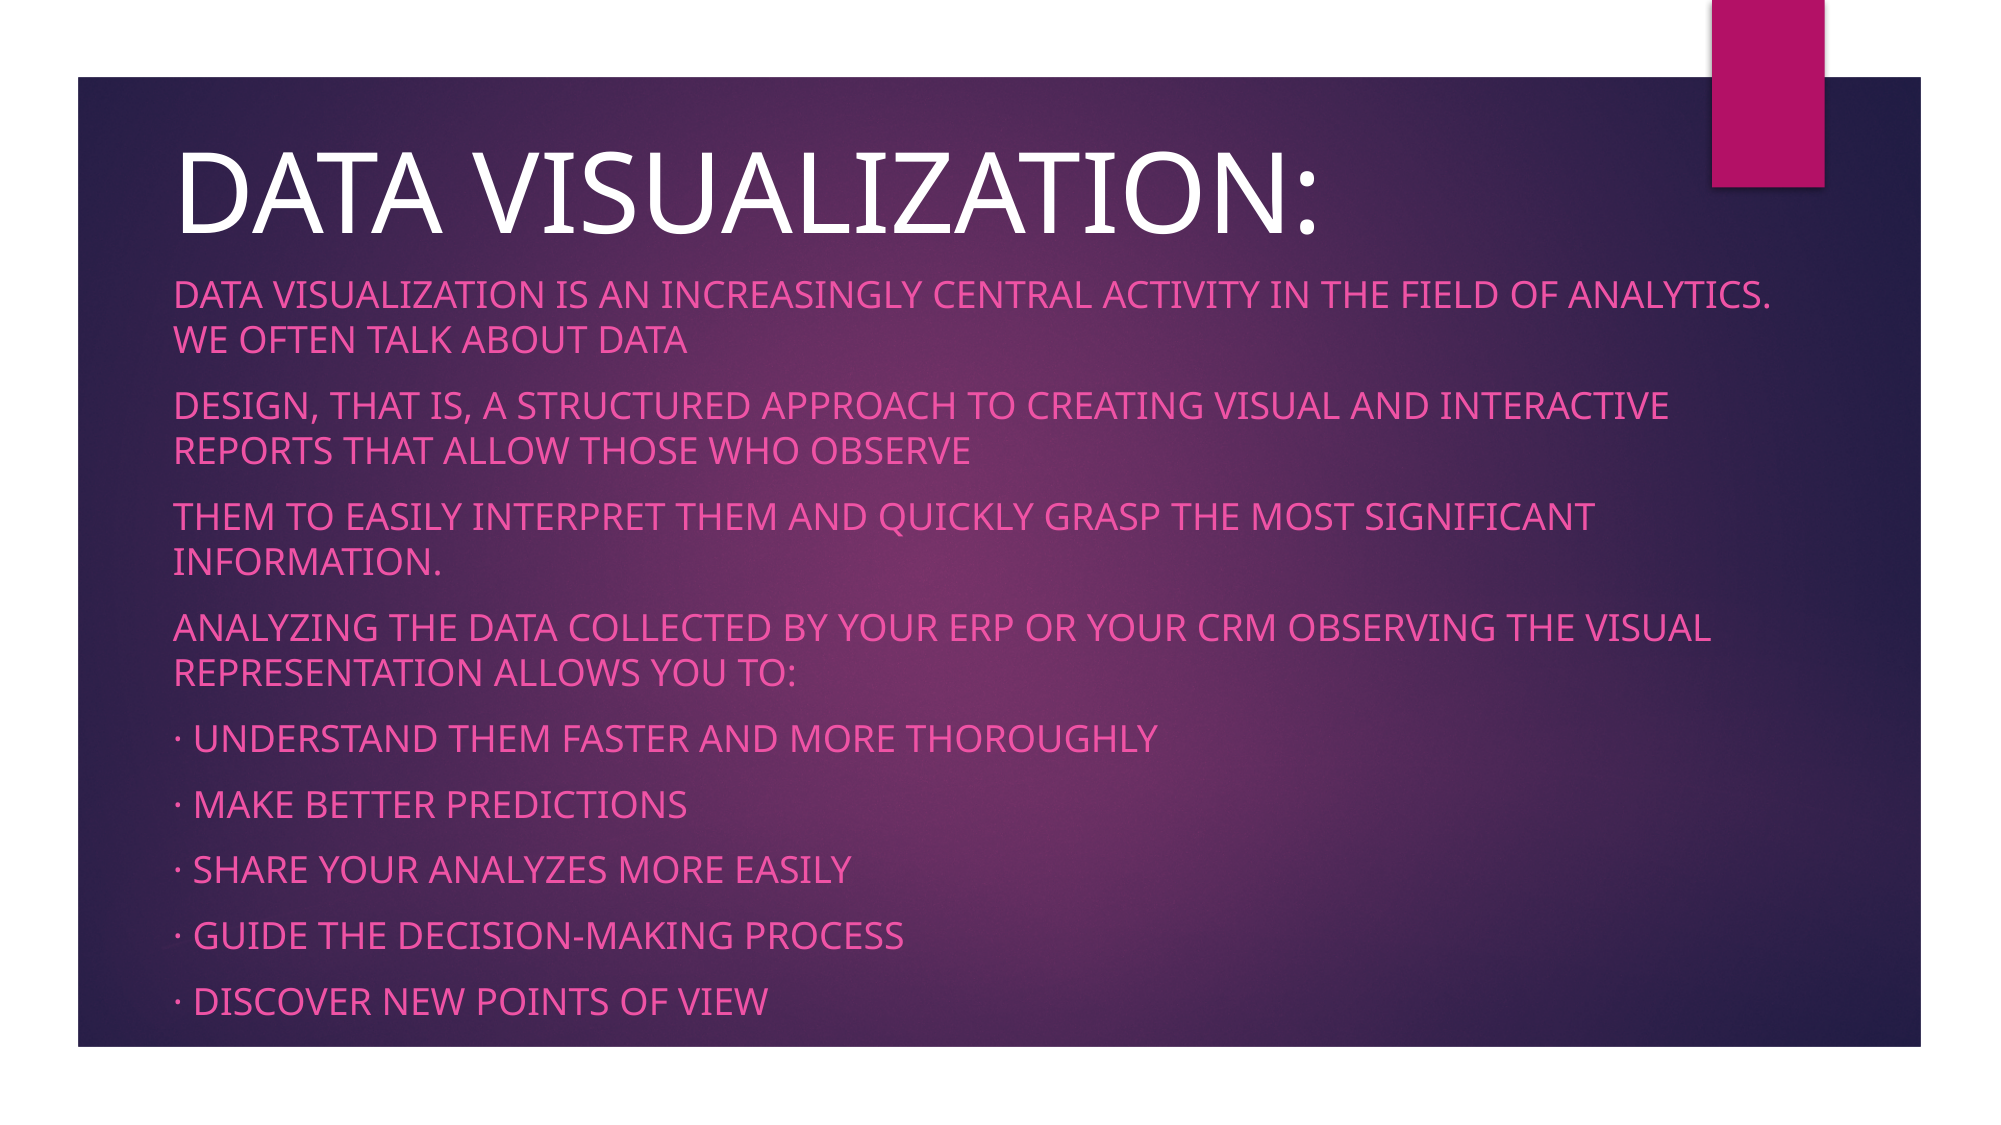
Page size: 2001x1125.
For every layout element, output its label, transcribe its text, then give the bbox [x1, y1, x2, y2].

subtitle Data Visualization is an increasingly central activity in the field of Analytics. We often talk about Data Design, that is, a structured approach to creating visual and interactive reports that allow those who observe them to easily interpret them and quickly grasp the most significant information. Analyzing the data collected by your ERP or your CRM observing the visual representation allows you to: · understand them faster and more thoroughly · make better predictions · share your analyzes more easily · guide the decision-making process · discover new points of view [157, 263, 1830, 955]
title DATA VISUALIZATION: [157, 123, 1606, 263]
